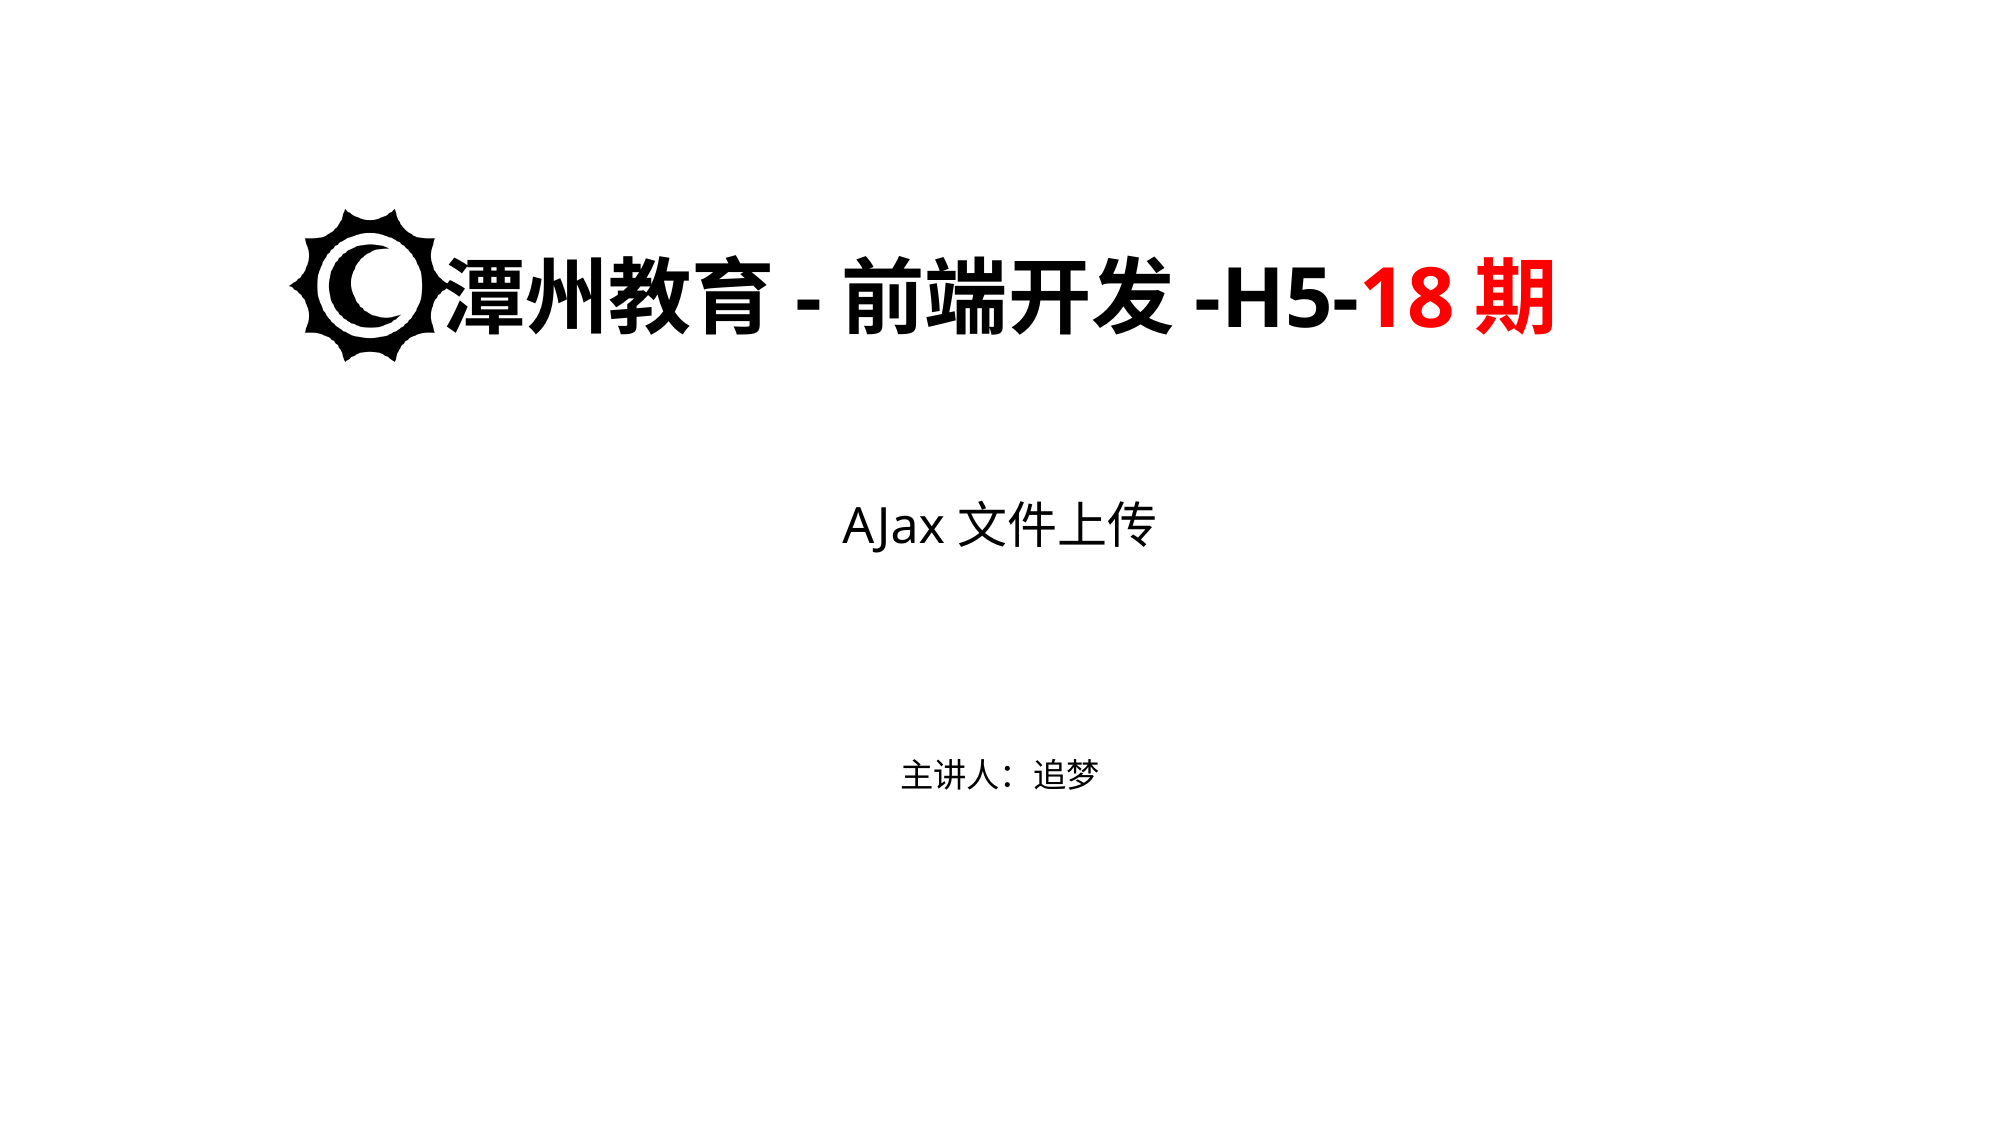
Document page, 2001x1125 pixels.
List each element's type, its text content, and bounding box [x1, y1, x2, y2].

picture [289, 204, 450, 365]
text_box 潭州教育-前端开发-H5-18期 AJax文件上传 主讲人：追梦 [45, 186, 1955, 802]
